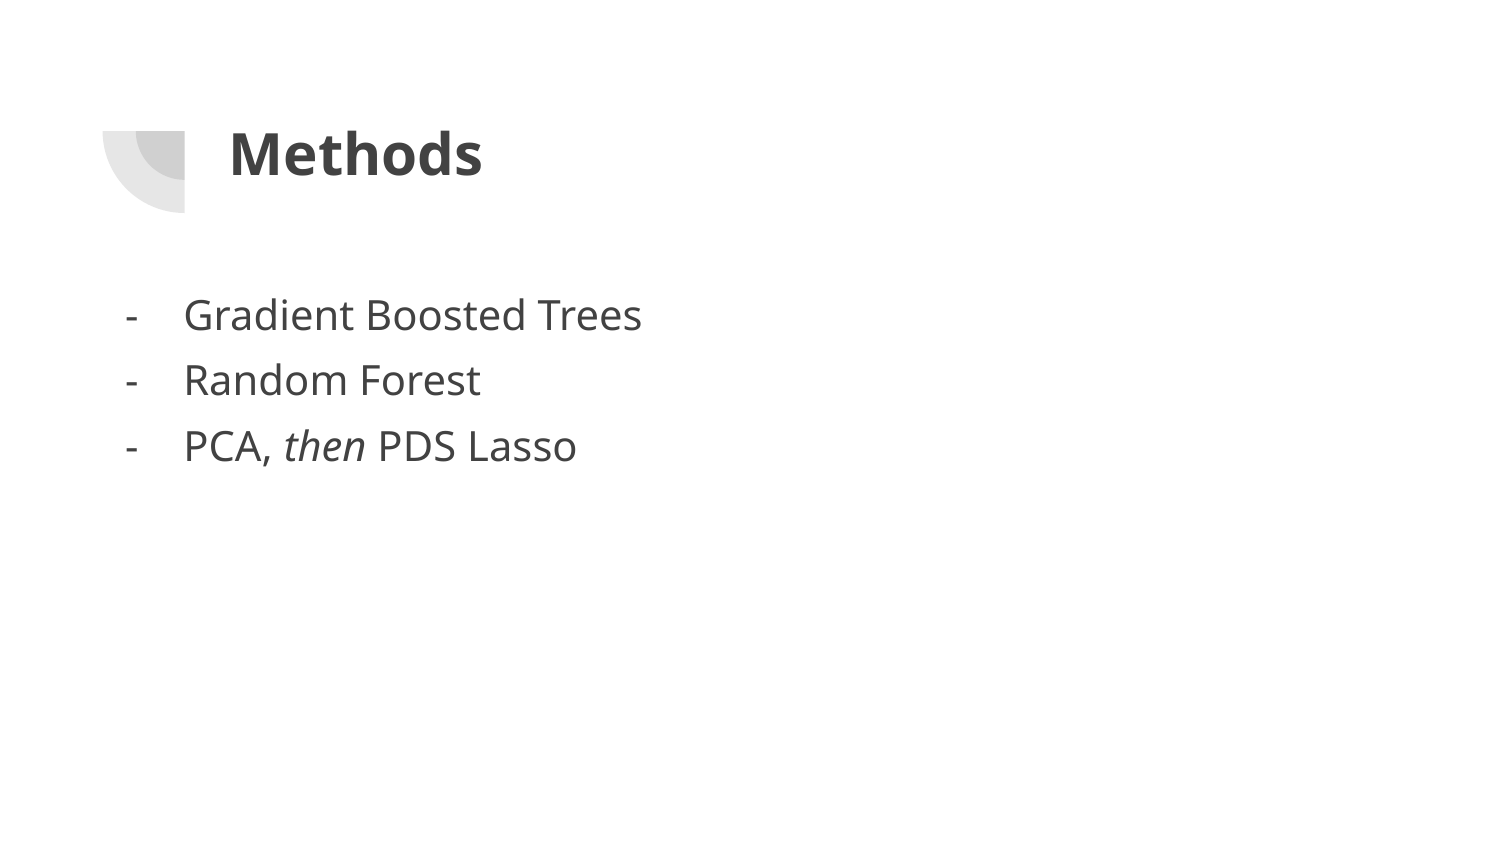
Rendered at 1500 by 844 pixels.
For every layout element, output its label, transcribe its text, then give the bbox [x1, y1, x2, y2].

title Methods [213, 98, 1368, 262]
list Gradient Boosted Trees Random Forest PCA, then PDS Lasso [93, 262, 1437, 680]
